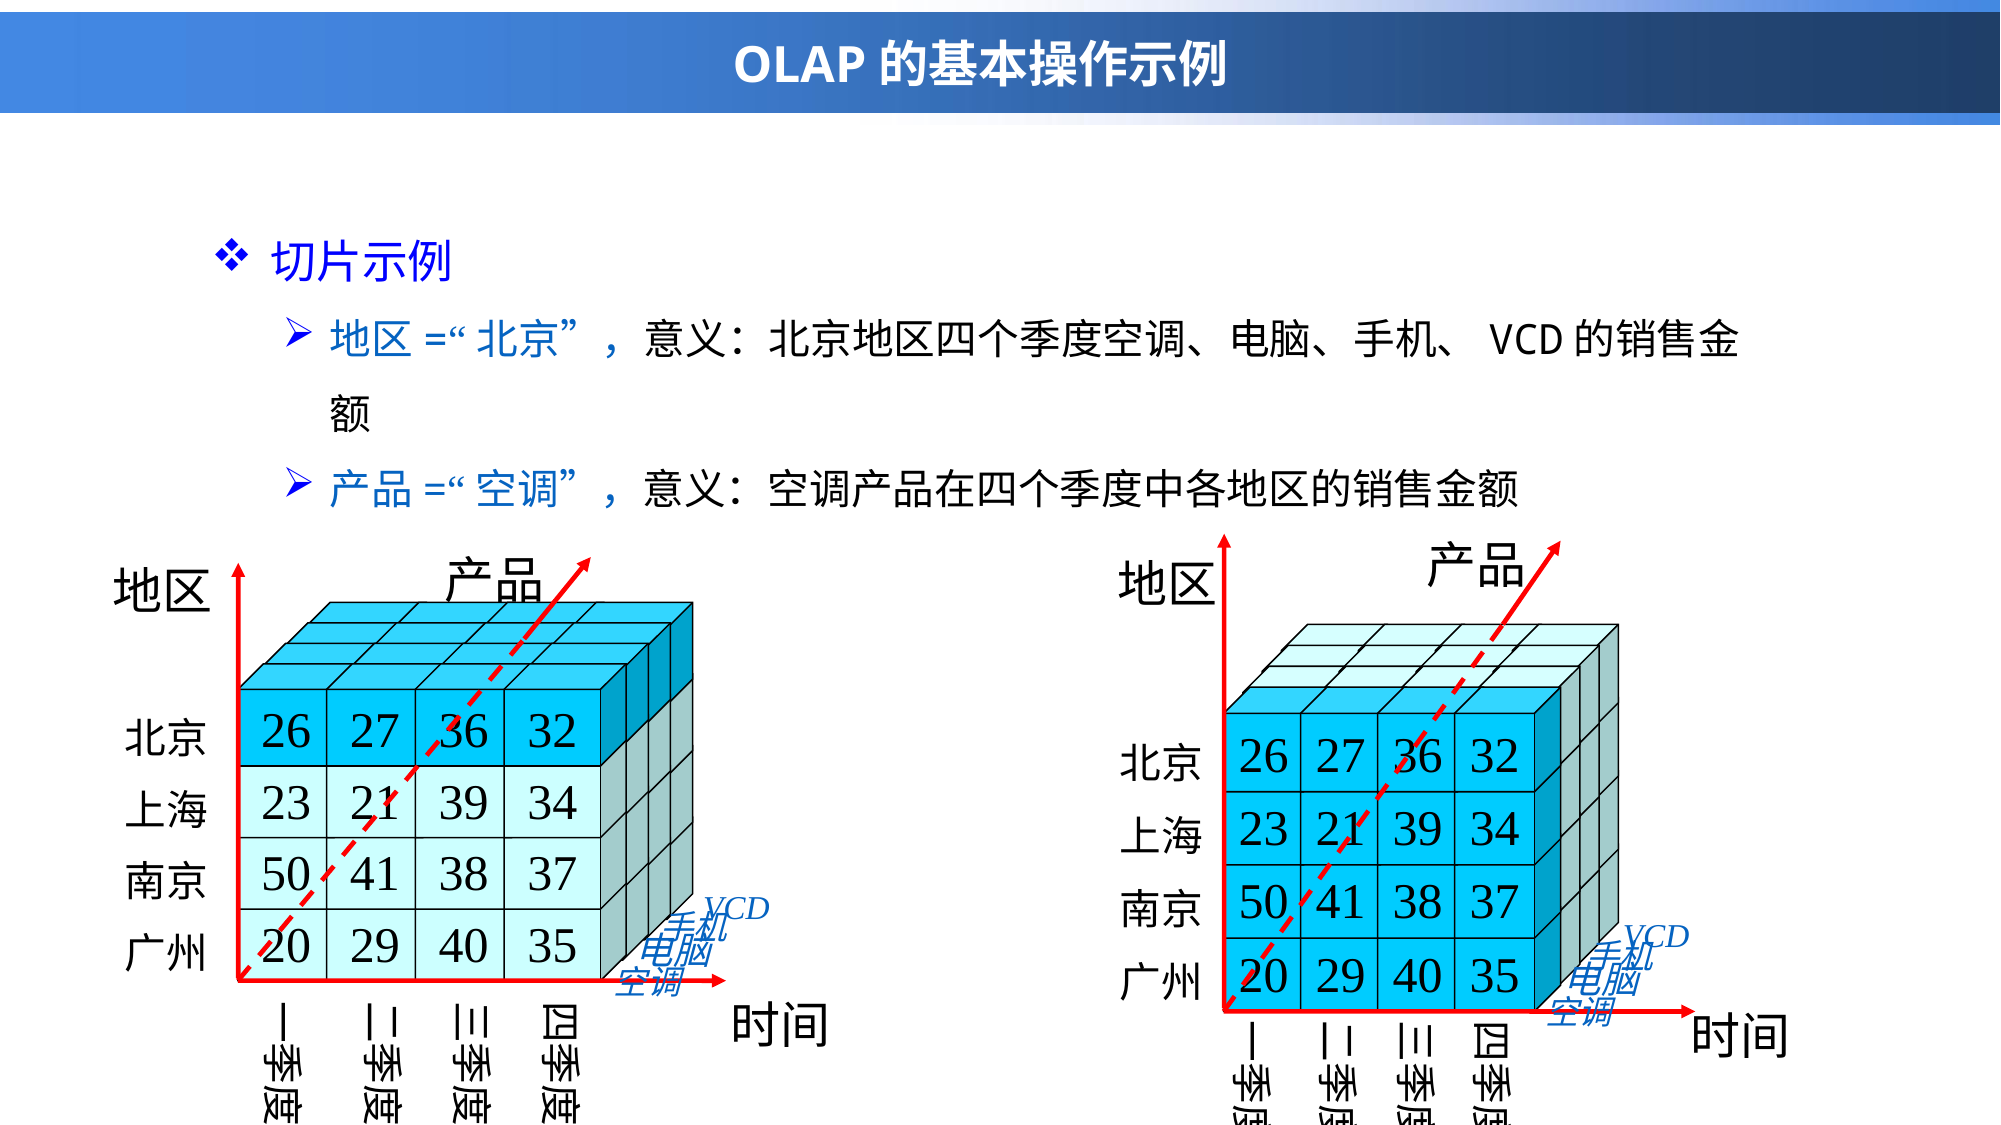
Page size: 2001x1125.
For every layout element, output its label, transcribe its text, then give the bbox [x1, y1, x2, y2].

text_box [104, 540, 839, 1100]
title OLAP的基本操作示例 [146, 25, 1815, 125]
picture [0, 0, 2000, 125]
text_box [1117, 525, 1791, 1122]
list 切片示例 地区=“北京”，意义：北京地区四个季度空调、电脑、手机、VCD的销售金额 产品=“空调”，意义：空调产品在四个季度中各地区的销售金额 [196, 198, 1780, 1009]
